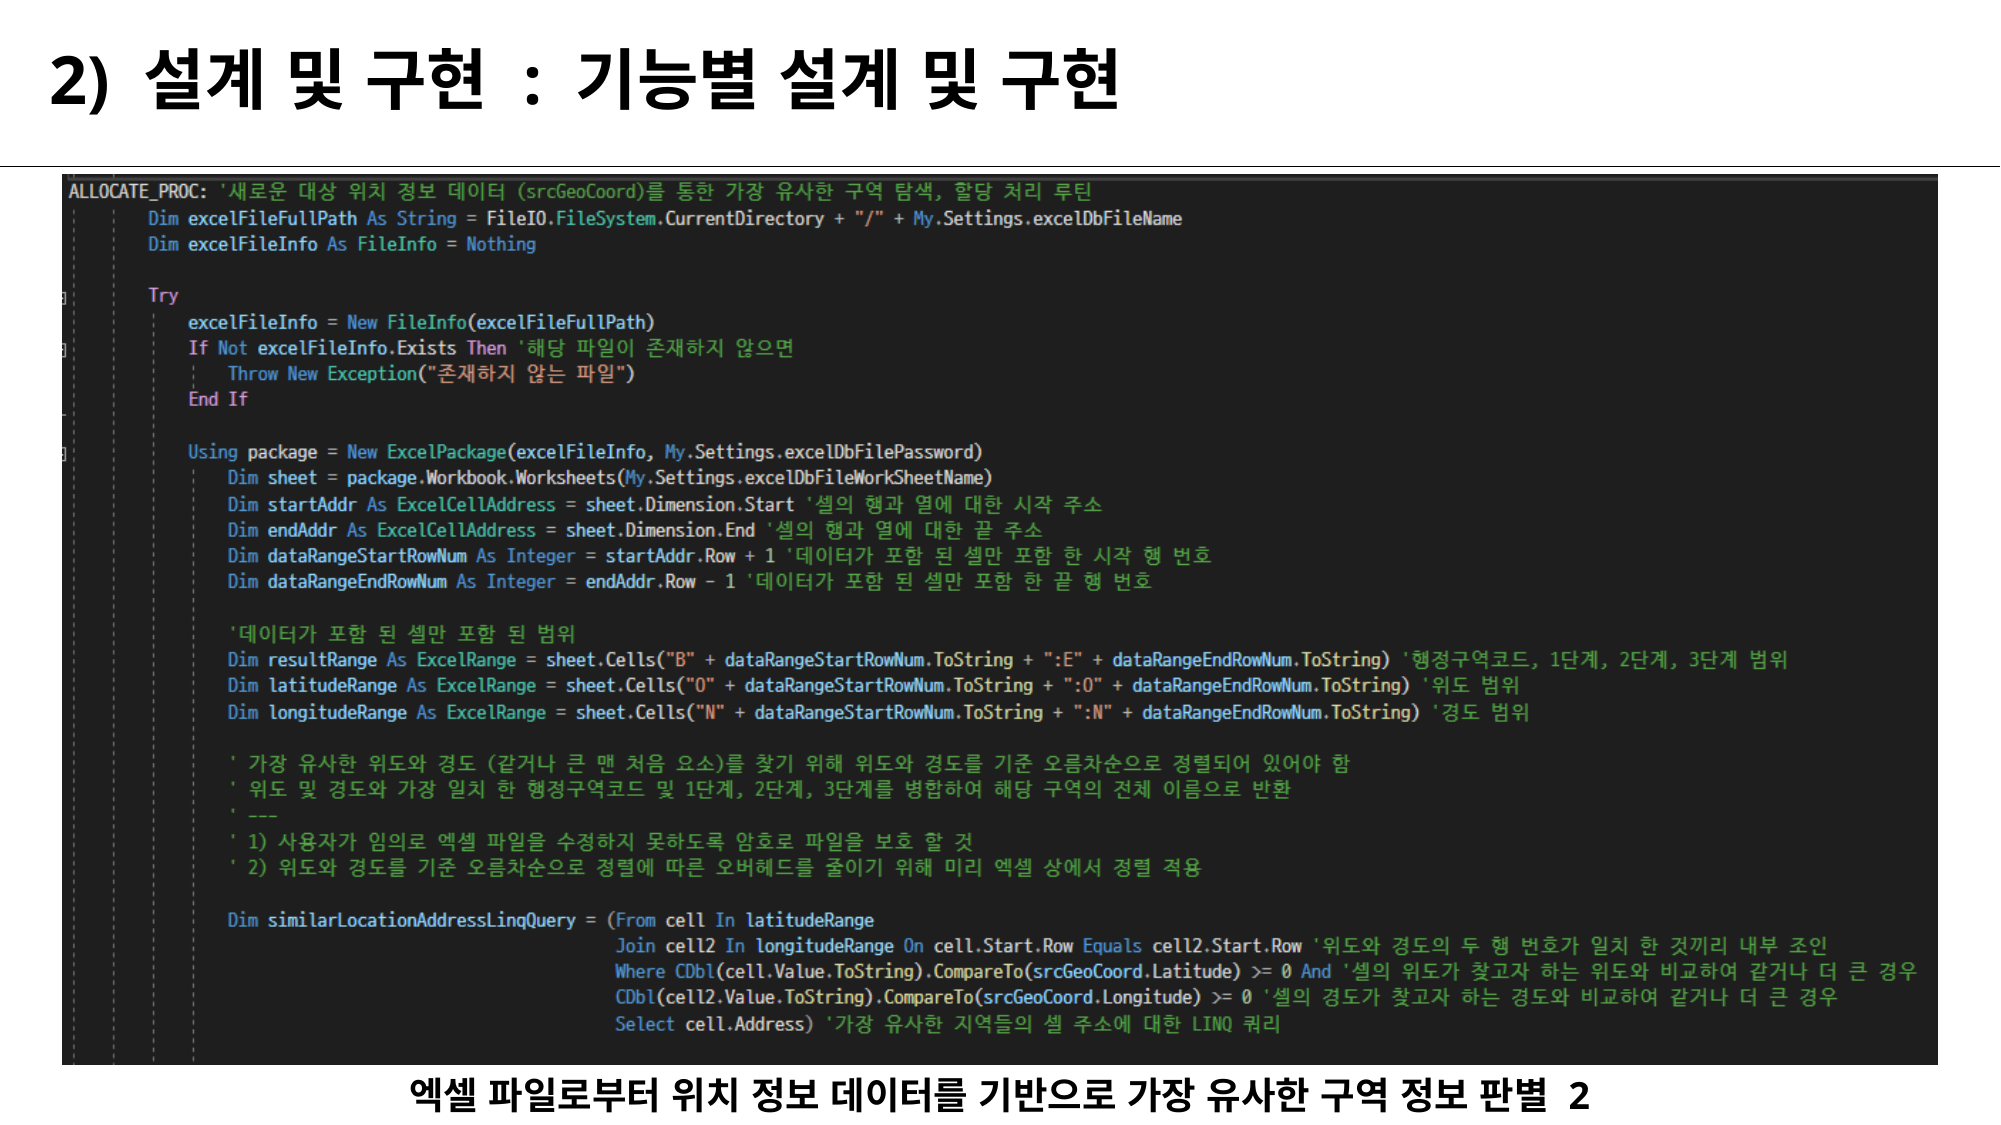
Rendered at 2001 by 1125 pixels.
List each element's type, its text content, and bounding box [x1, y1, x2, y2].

text_box 엑셀 파일로부터 위치 정보 데이터를 기반으로 가장 유사한 구역 정보 판별 2 [394, 1065, 1606, 1125]
picture [62, 174, 1938, 1065]
list [0, 167, 2000, 1125]
title 2) 설계 및 구현 : 기능별 설계 및 구현 [0, 0, 2000, 166]
